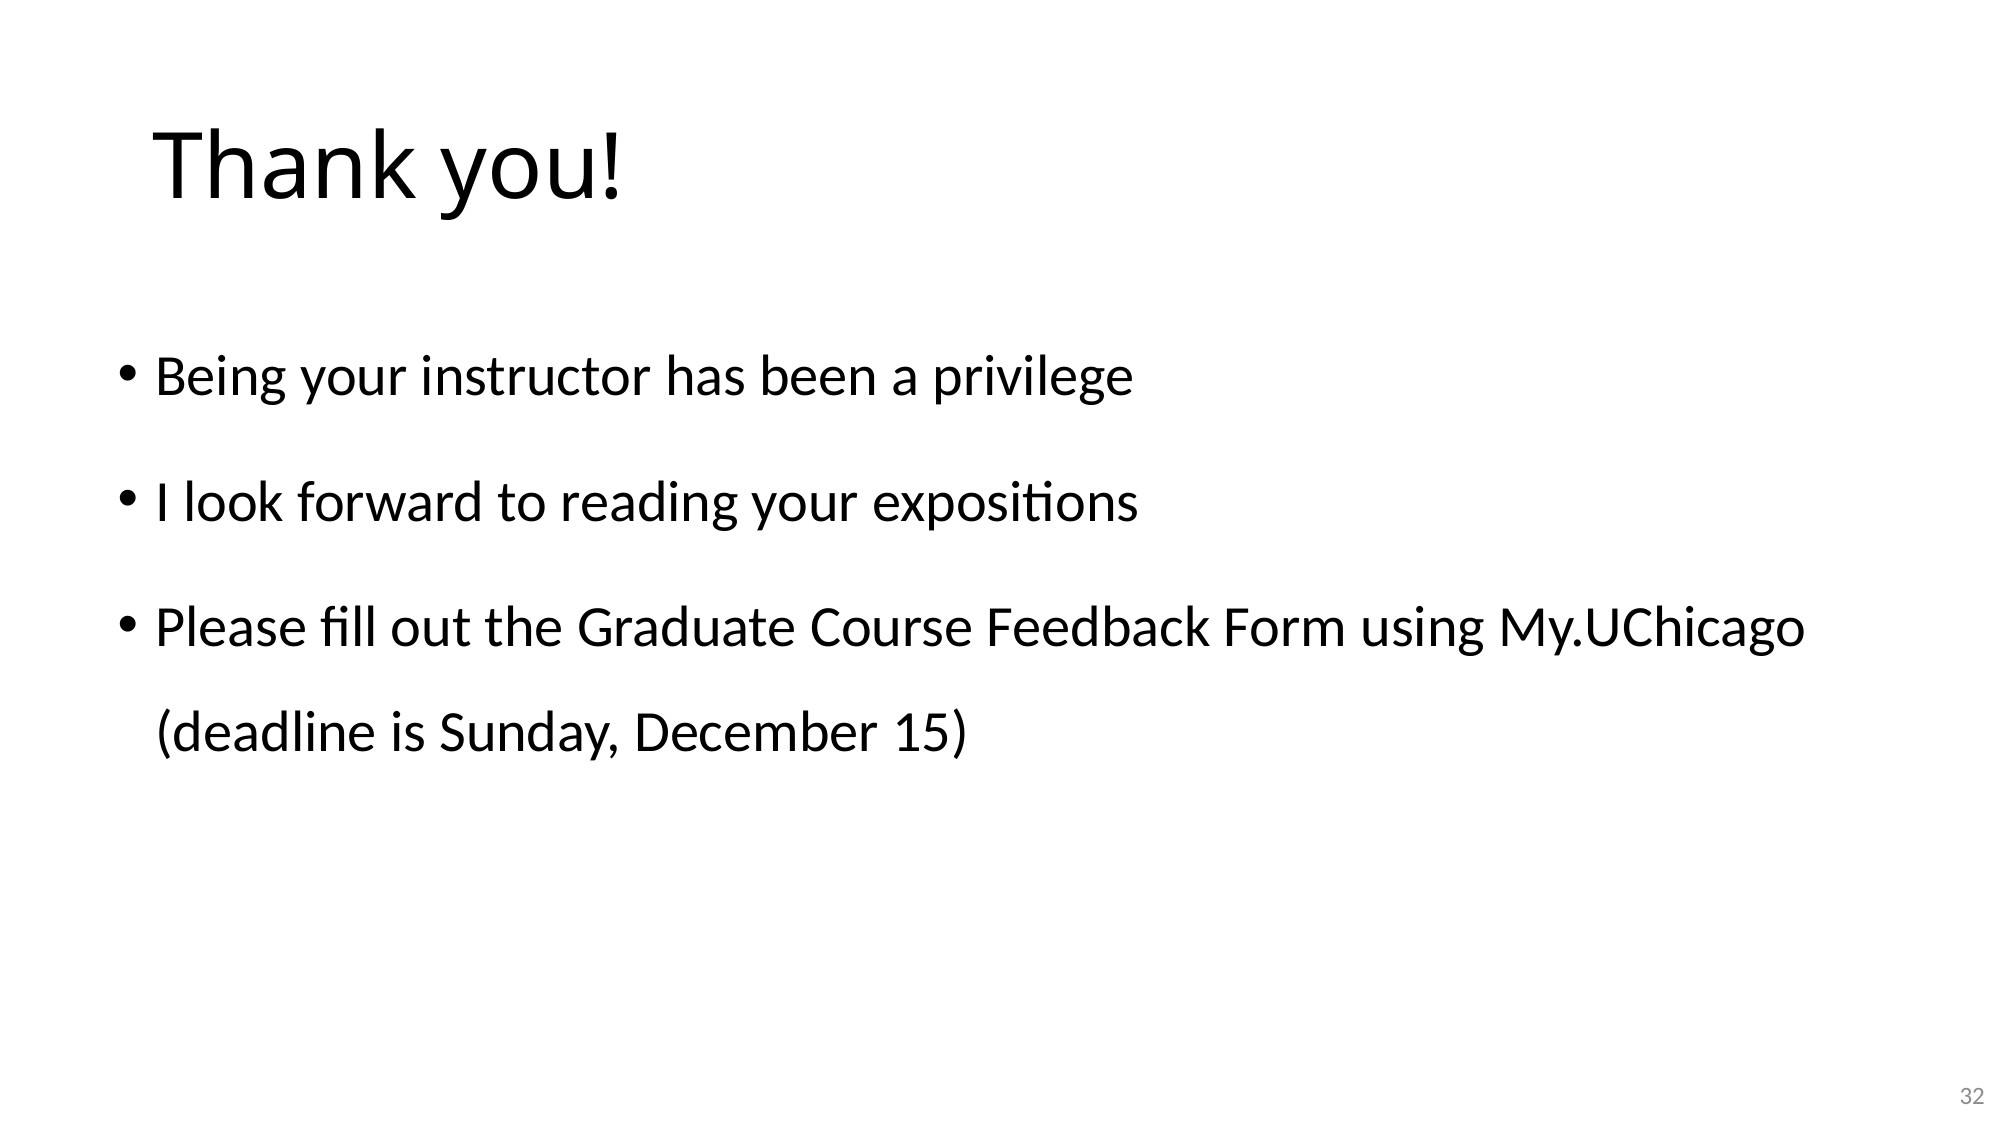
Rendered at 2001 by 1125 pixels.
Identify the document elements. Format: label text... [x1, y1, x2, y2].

slide_number 32 [1550, 1064, 2000, 1125]
list Being your instructor has been a privilege I look forward to reading your expositions Please fill out the Graduate Course Feedback Form using My.UChicago (deadline is Sunday, December 15) [102, 294, 1887, 1098]
title Thank you! [137, 59, 1863, 278]
